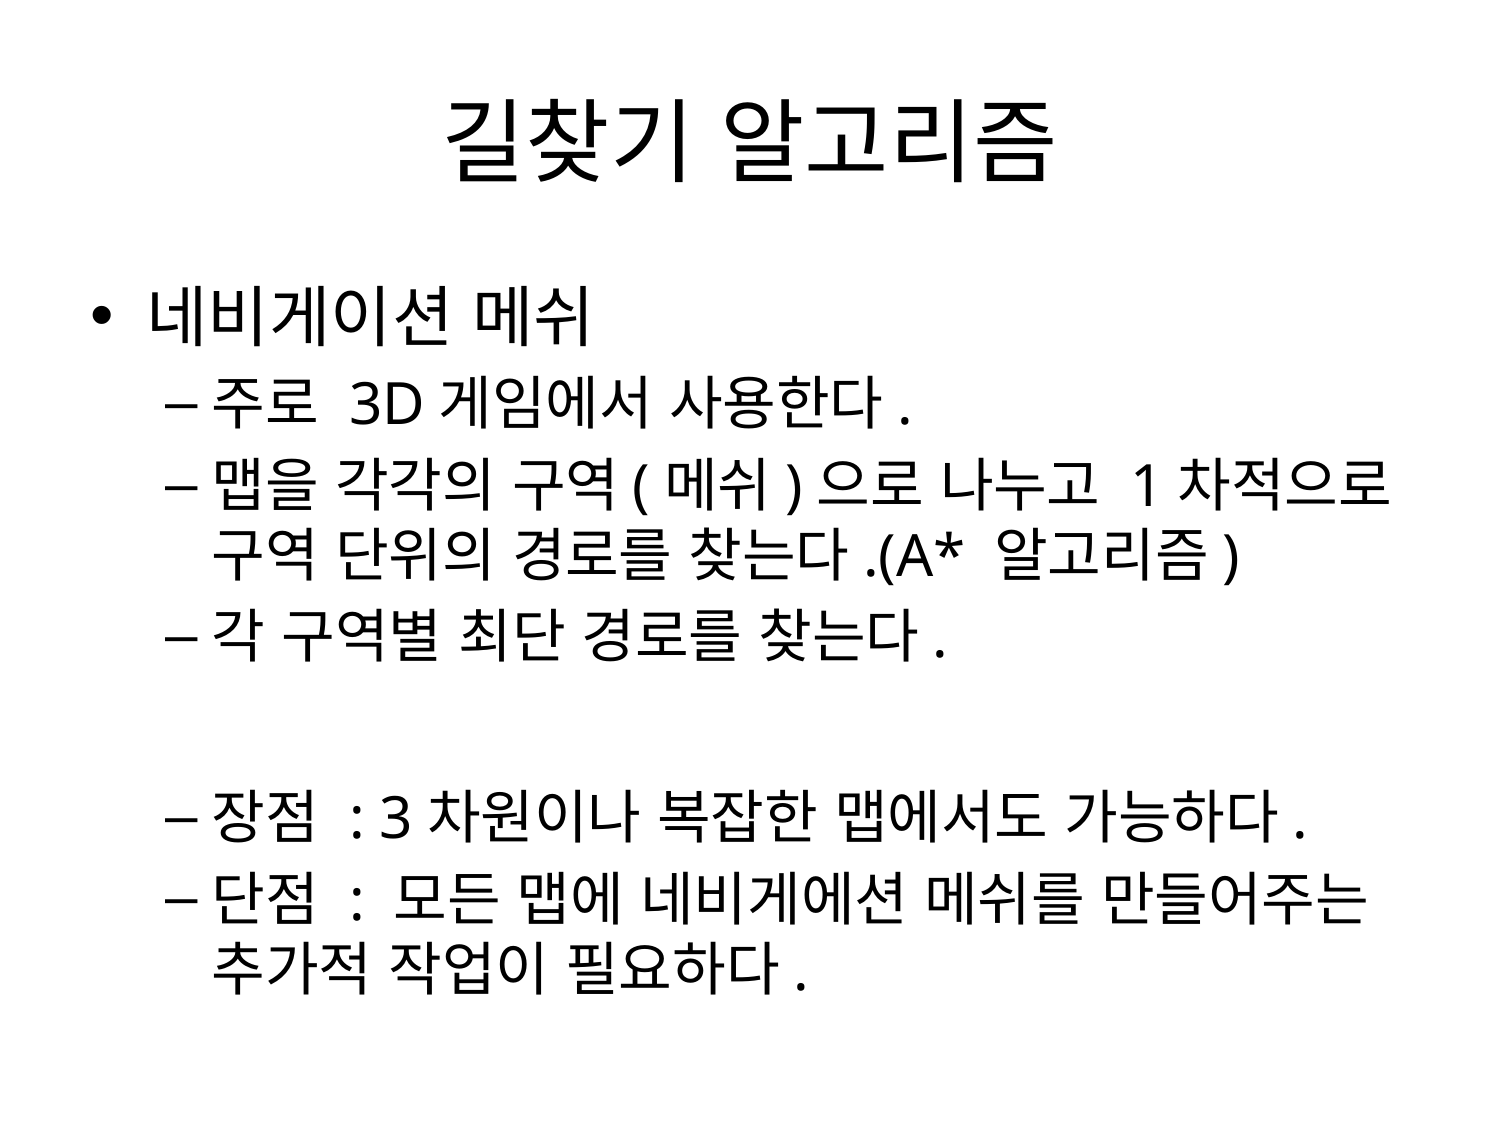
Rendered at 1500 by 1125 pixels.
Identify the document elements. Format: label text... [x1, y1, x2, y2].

title 길찾기 알고리즘 [75, 45, 1425, 233]
list 네비게이션 메쉬 주로 3D게임에서 사용한다. 맵을 각각의 구역(메쉬)으로 나누고 1차적으로 구역 단위의 경로를 찾는다.(A* 알고리즘) 각 구역별 최단 경로를 찾는다. 장점 : 3차원이나 복잡한 맵에서도 가능하다. 단점 : 모든 맵에 네비게에션 메쉬를 만들어주는 추가적 작업이 필요하다. [75, 267, 1425, 1024]
